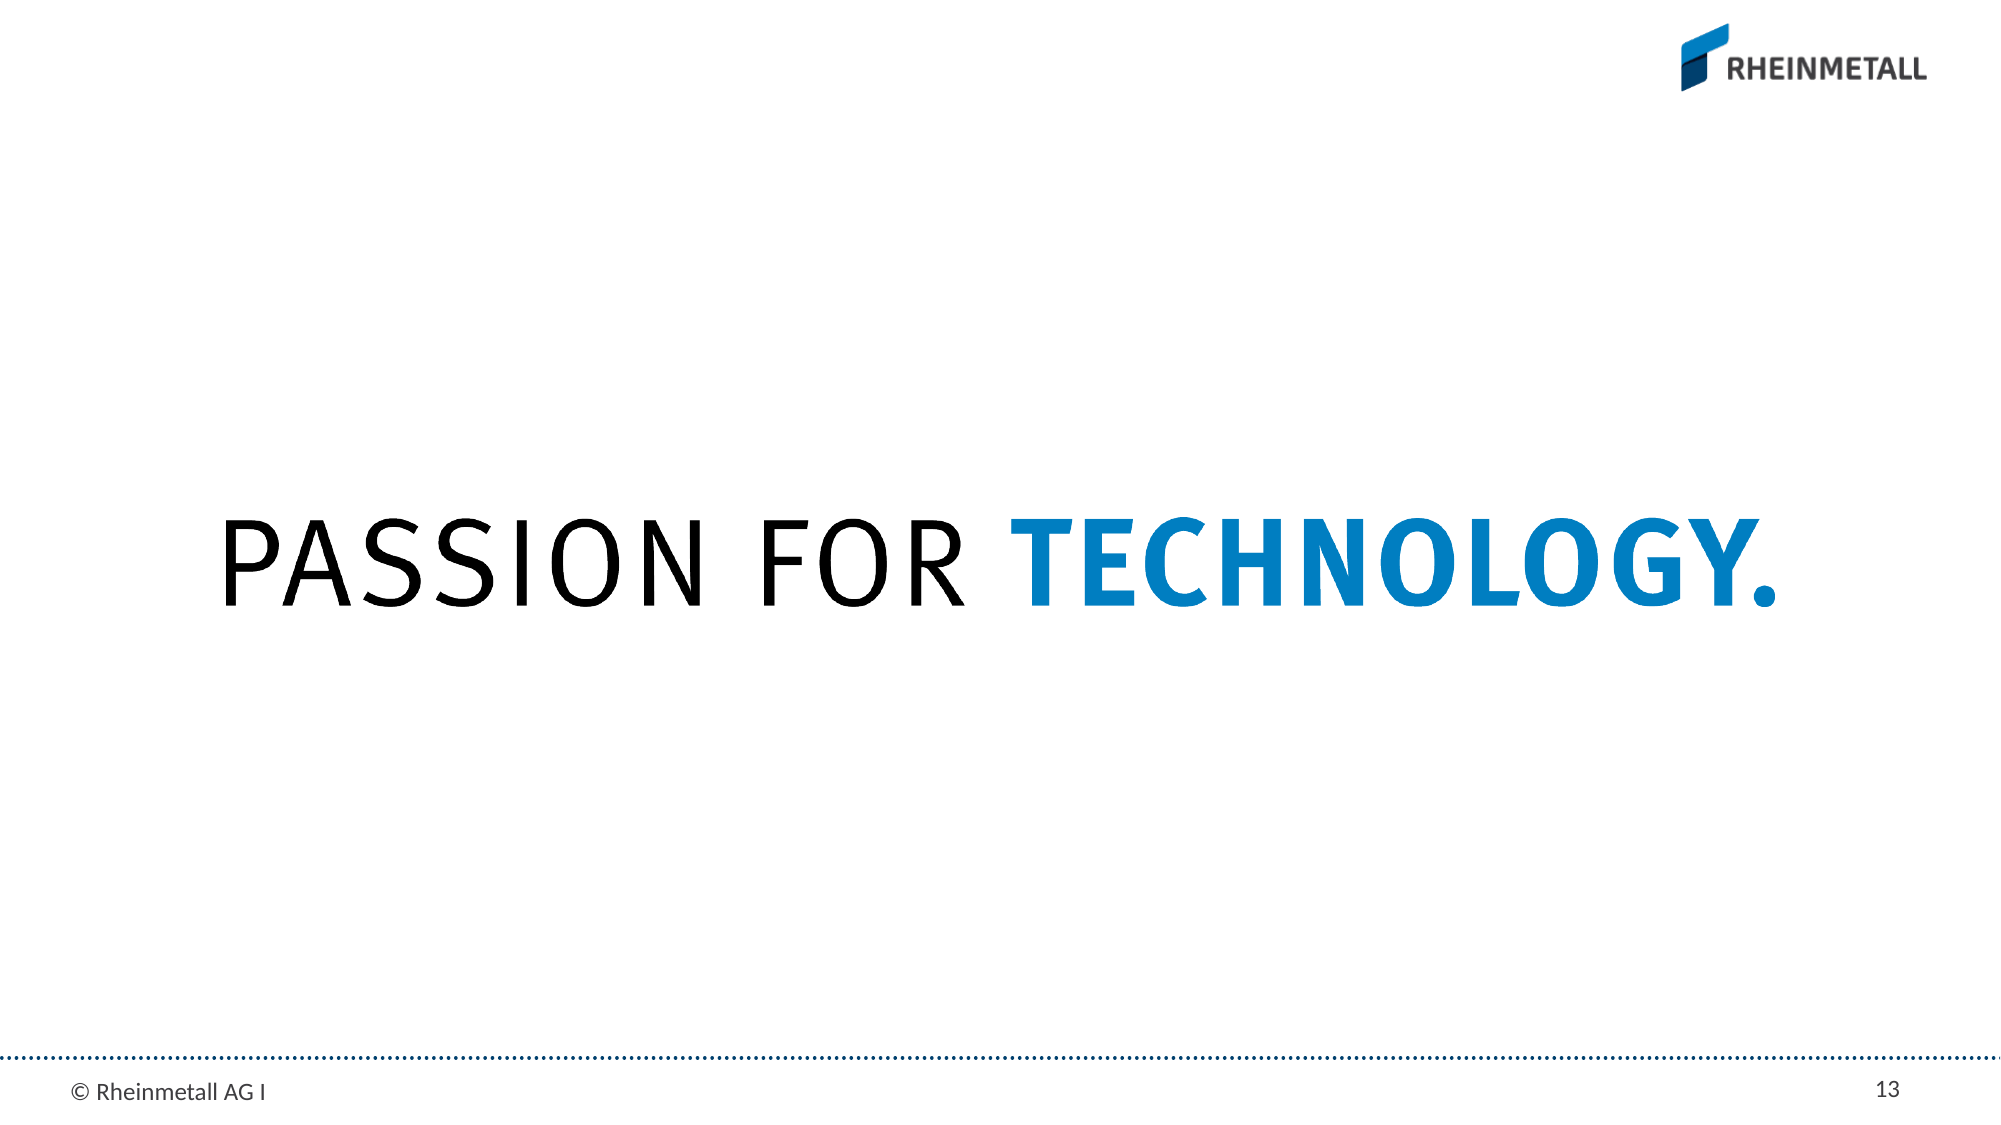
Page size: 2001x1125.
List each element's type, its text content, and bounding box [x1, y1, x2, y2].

picture [1545, 532, 1578, 593]
slide_number 13 [1848, 1078, 1927, 1098]
picture [226, 517, 1175, 607]
picture [1565, 517, 1646, 607]
picture [1165, 517, 1415, 607]
picture [1681, 23, 1927, 92]
picture [1400, 532, 1434, 593]
picture [1421, 517, 1559, 607]
picture [1634, 517, 1775, 607]
